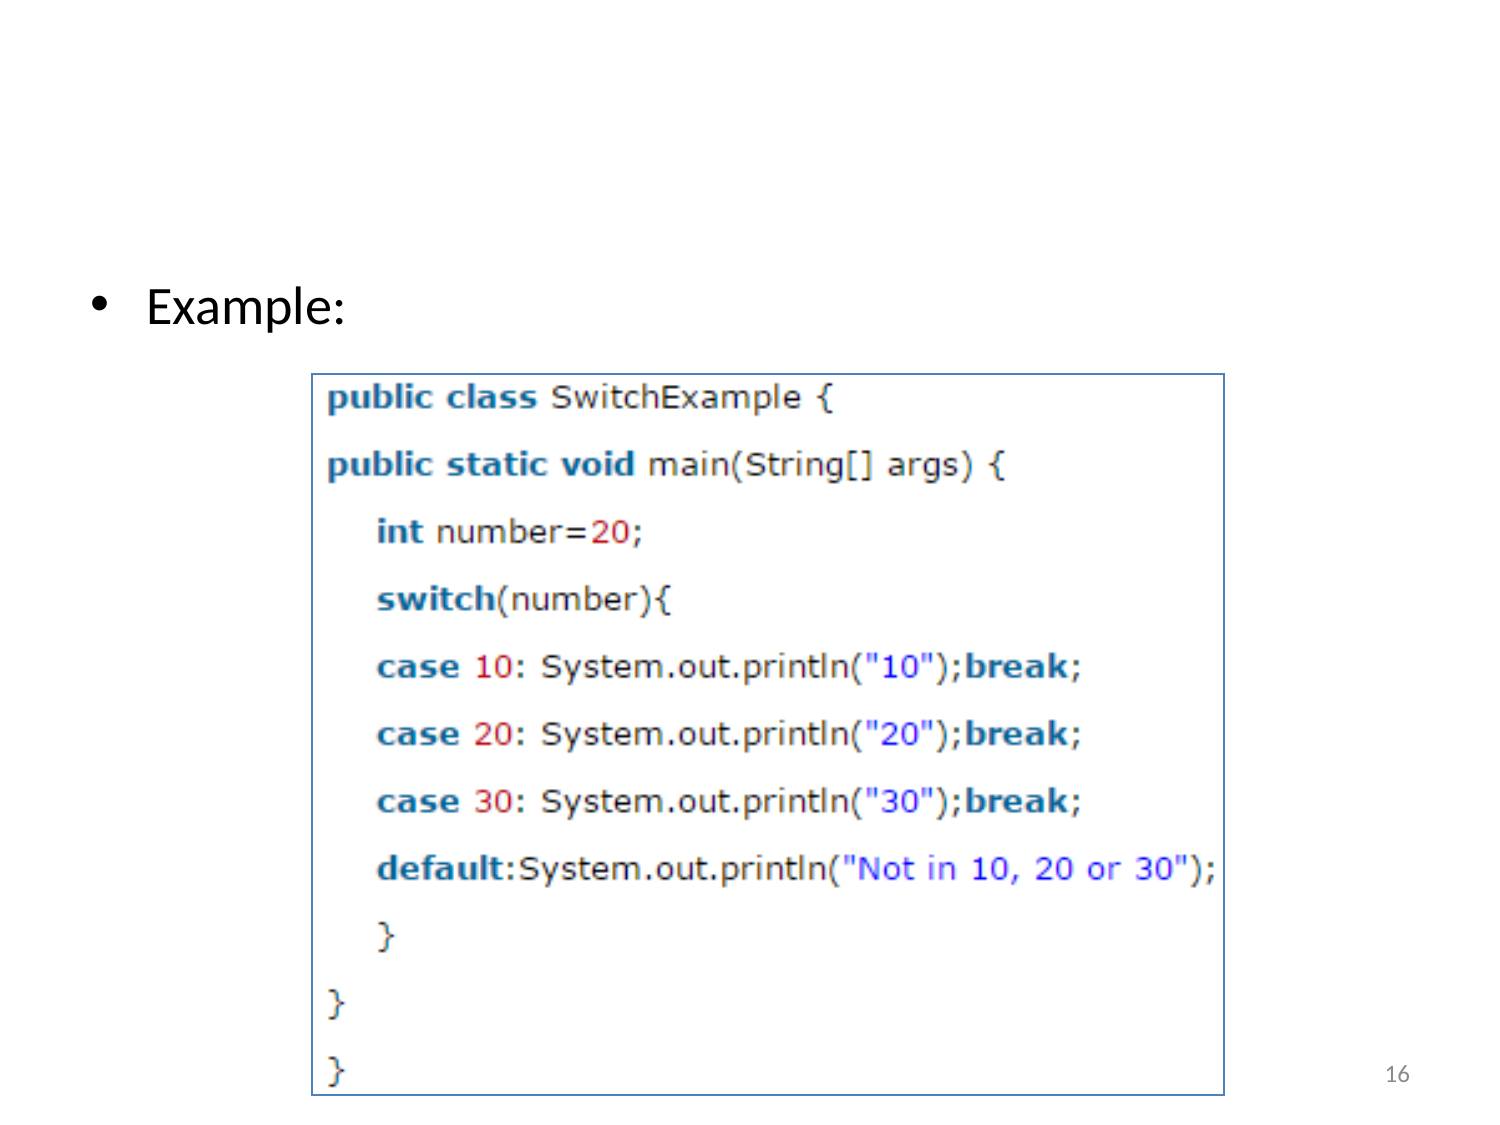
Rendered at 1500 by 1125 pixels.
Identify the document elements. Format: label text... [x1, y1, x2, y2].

slide_number 16 [1223, 1042, 1425, 1103]
picture [312, 374, 1224, 1095]
list Example: [75, 262, 1425, 1005]
